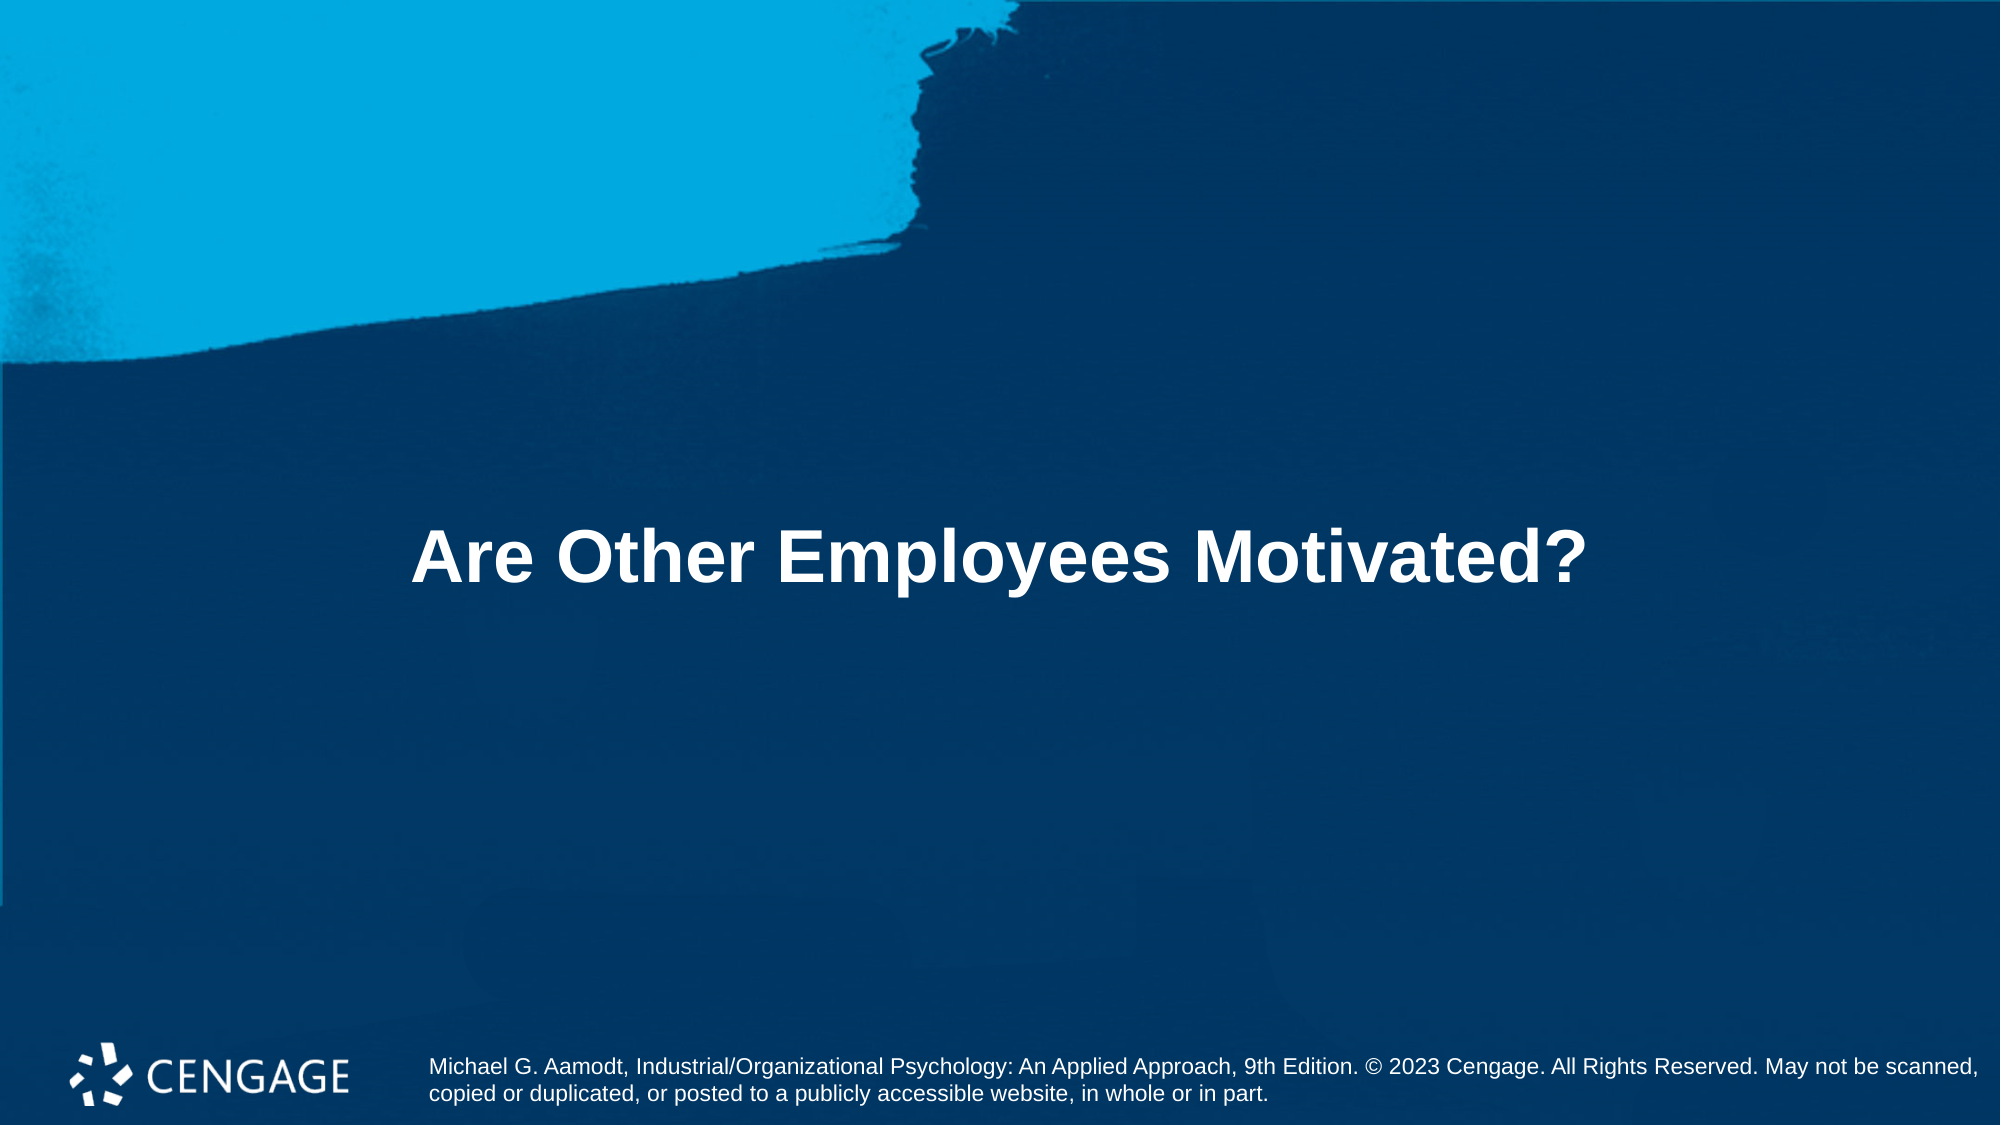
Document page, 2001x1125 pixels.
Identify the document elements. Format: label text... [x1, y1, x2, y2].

picture [925, 43, 946, 52]
picture [0, 2, 2000, 1125]
title Are Other Employees Motivated? [137, 507, 1863, 675]
